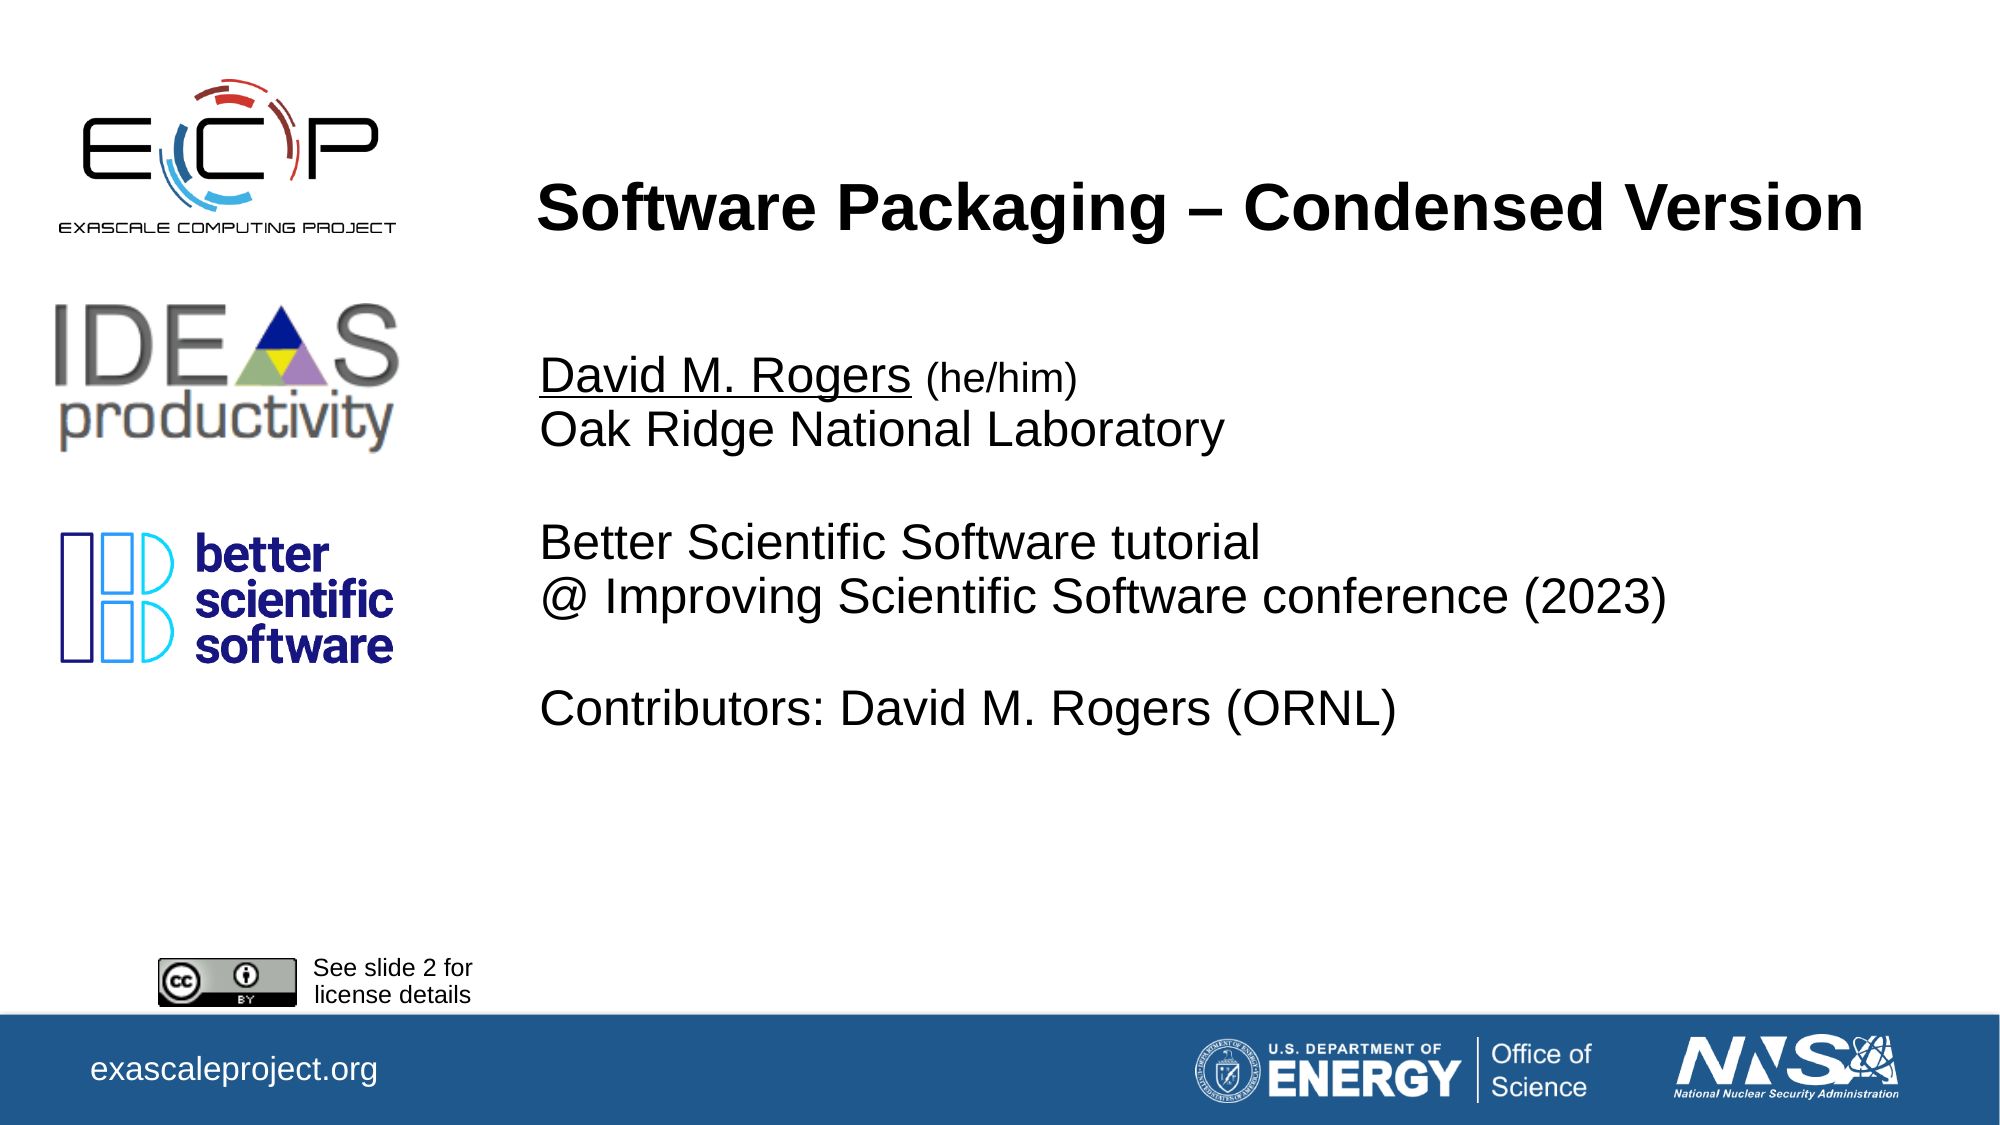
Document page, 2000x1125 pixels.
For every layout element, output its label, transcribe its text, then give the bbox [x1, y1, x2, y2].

picture [1673, 1034, 1899, 1106]
picture [59, 79, 396, 233]
title Software Packaging – Condensed Version [521, 82, 1882, 252]
picture [54, 303, 401, 454]
picture [1195, 1037, 1592, 1103]
subtitle David M. Rogers (he/him) Oak Ridge National Laboratory Better Scientific Software tutorial @ Improving Scientific Software conference (2023) Contributors: David M. Rogers (ORNL) [521, 341, 1882, 811]
picture [158, 958, 297, 1007]
picture [54, 523, 401, 672]
